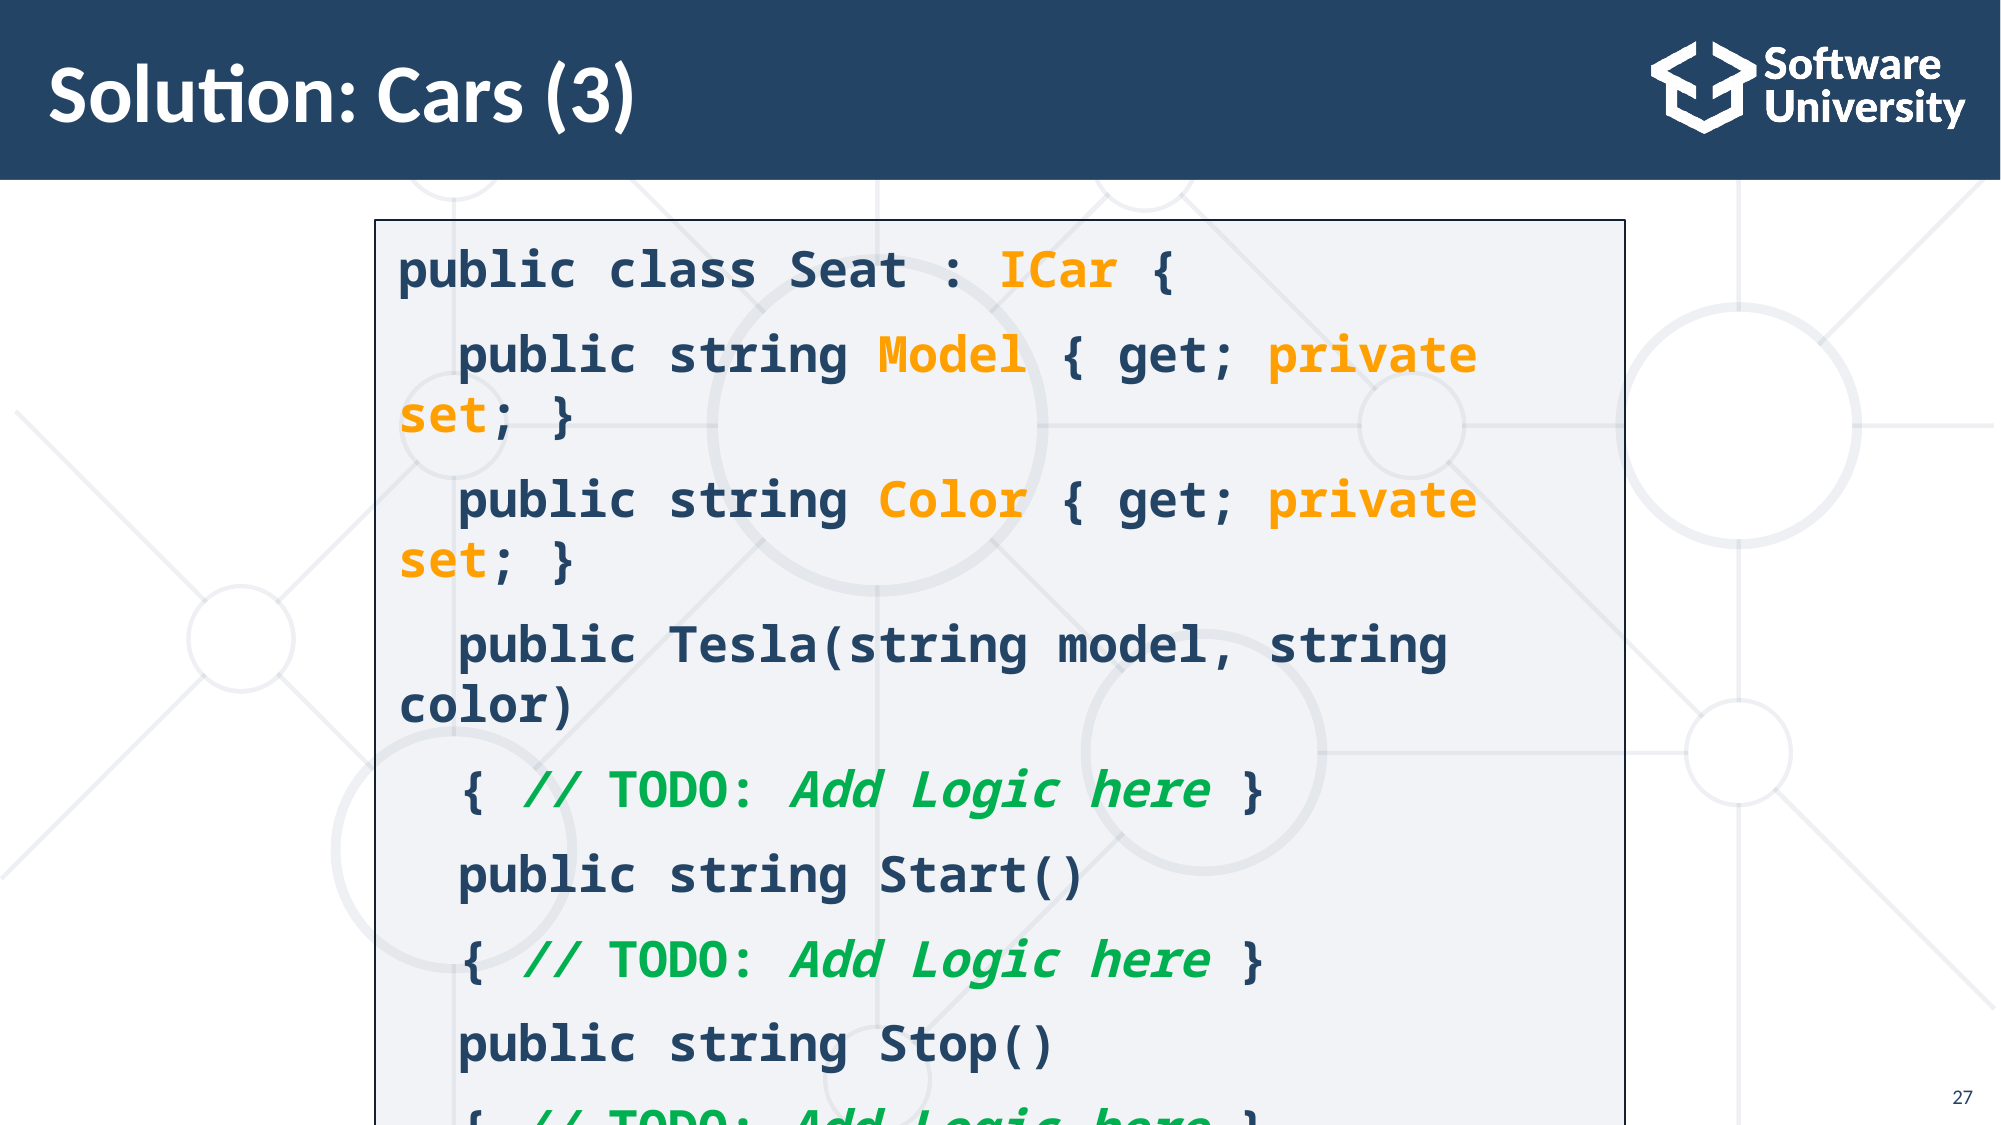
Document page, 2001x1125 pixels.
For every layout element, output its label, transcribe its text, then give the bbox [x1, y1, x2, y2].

text_box 27 [1927, 1067, 1989, 1117]
picture [1651, 41, 1966, 134]
title Solution: Cars (3) [31, 16, 1625, 162]
text_box public class Seat : ICar { public string Model { get; private set; } public string Color { get; private set; } public Tesla(string model, string color) { // TODO: Add Logic here } public string Start() { // TODO: Add Logic here } public string Stop() { // TODO: Add Logic here } } [375, 220, 1625, 1125]
